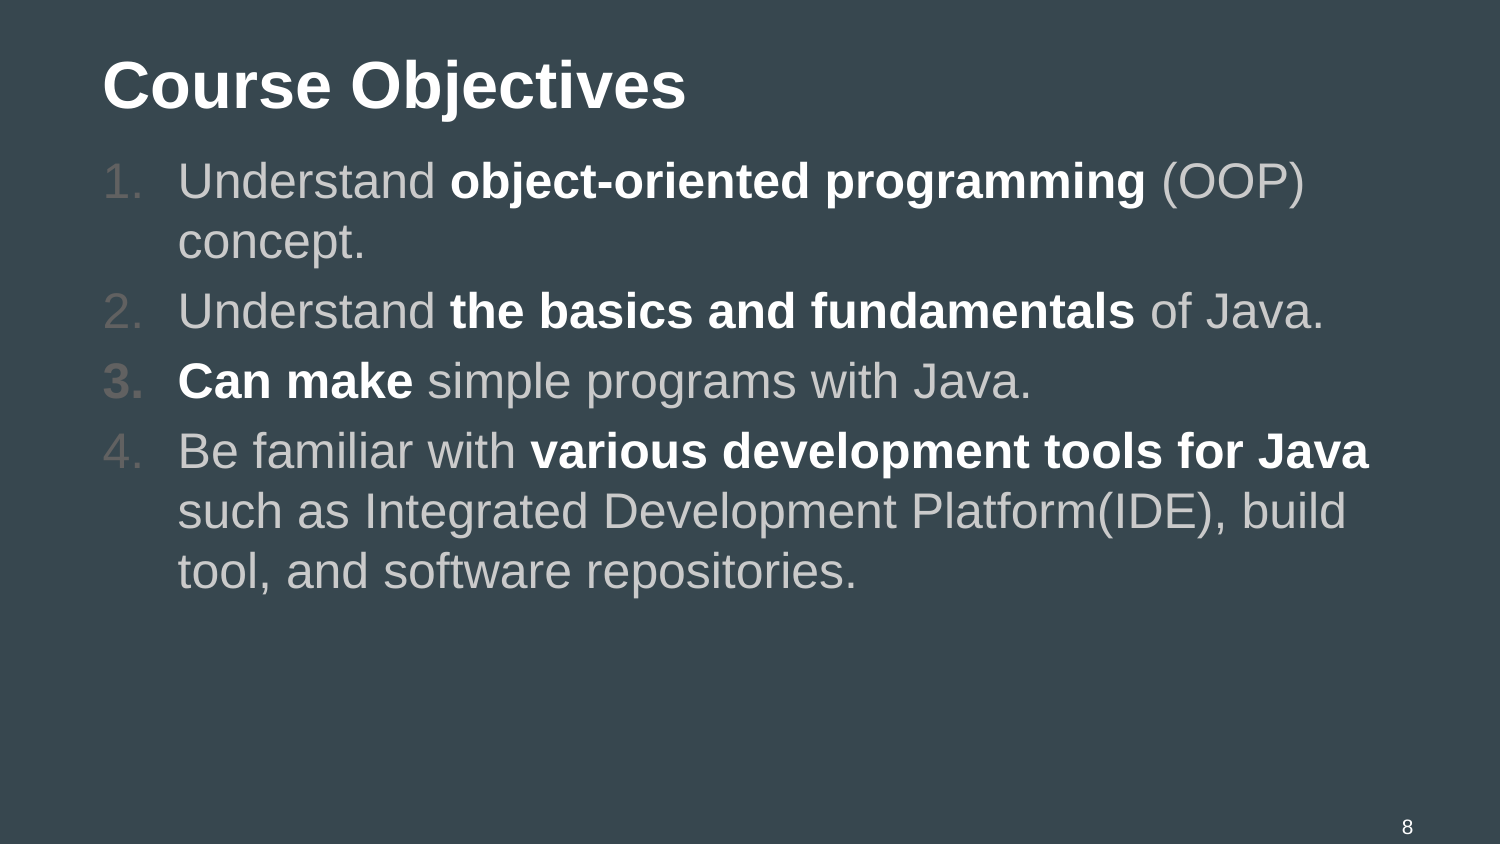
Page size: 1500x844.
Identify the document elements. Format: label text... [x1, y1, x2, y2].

list Understand object-oriented programming (OOP) concept. Understand the basics and fundamentals of Java. Can make simple programs with Java. Be familiar with various development tools for Java such as Integrated Development Platform(IDE), build tool, and software repositories. [87, 140, 1425, 722]
title Course Objectives [87, 35, 1238, 129]
slide_number ‹#› [1384, 806, 1429, 844]
